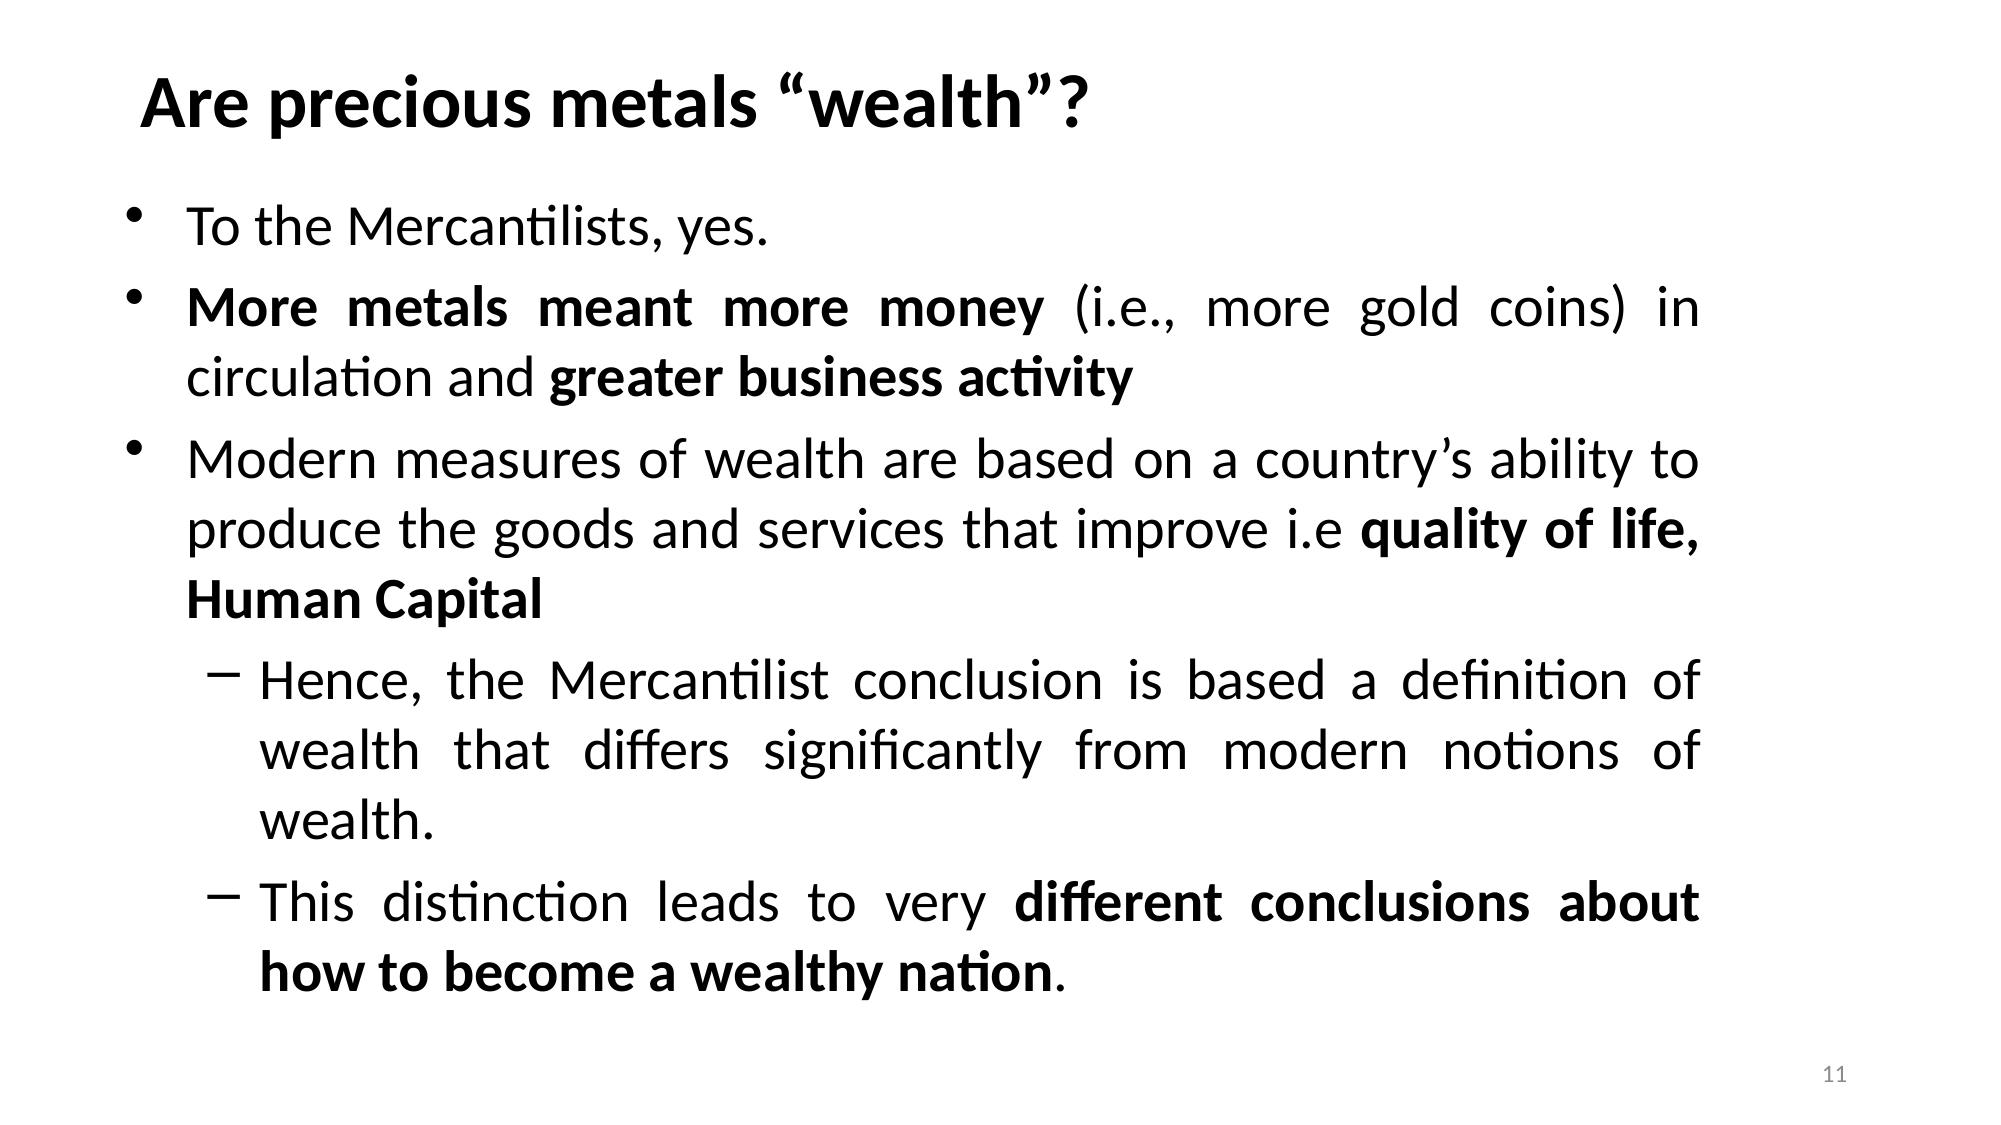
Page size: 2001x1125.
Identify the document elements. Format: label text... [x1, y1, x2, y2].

text_box Are precious metals “wealth”? [125, 48, 1728, 147]
text_box To the Mercantilists, yes. More metals meant more money (i.e., more gold coins) in circulation and greater business activity Modern measures of wealth are based on a country’s ability to produce the goods and services that improve i.e quality of life, Human Capital Hence, the Mercantilist conclusion is based a definition of wealth that differs significantly from modern notions of wealth. This distinction leads to very different conclusions about how to become a wealthy nation. [109, 179, 1716, 1043]
slide_number 11 [1412, 1042, 1863, 1103]
